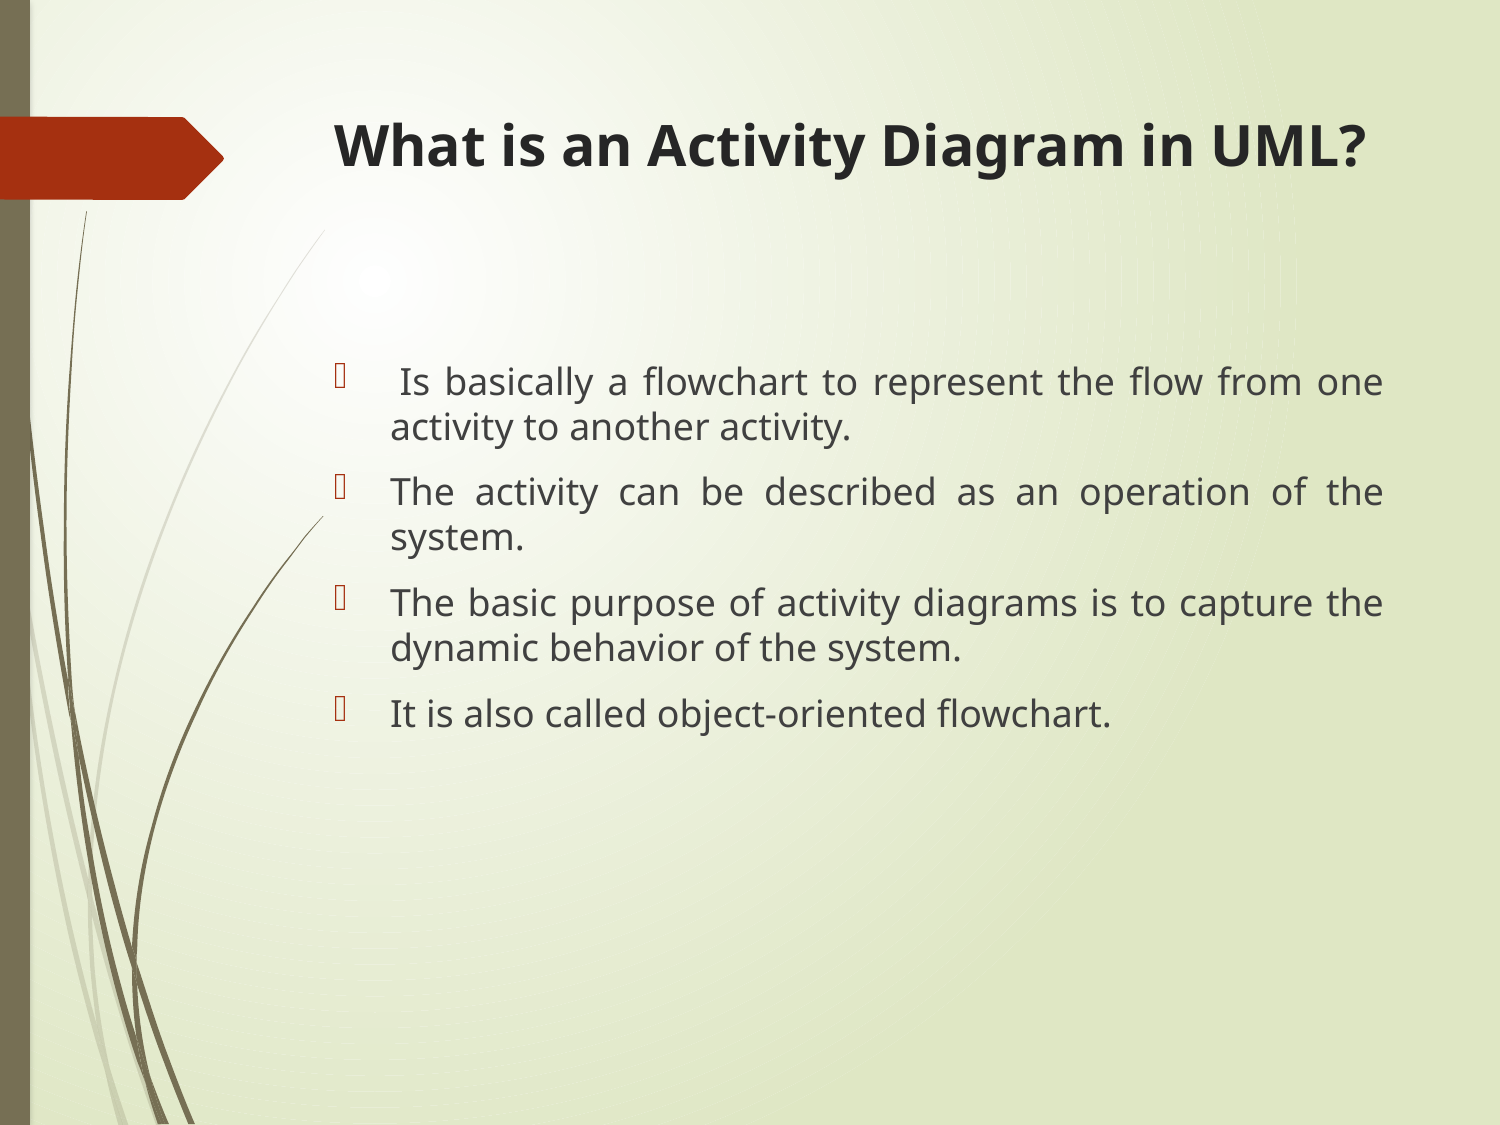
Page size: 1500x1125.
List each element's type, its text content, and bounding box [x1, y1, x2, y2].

title What is an Activity Diagram in UML? [319, 102, 1400, 313]
list Is basically a flowchart to represent the flow from one activity to another activity. The activity can be described as an operation of the system. The basic purpose of activity diagrams is to capture the dynamic behavior of the system. It is also called object-oriented flowchart. [318, 350, 1400, 970]
